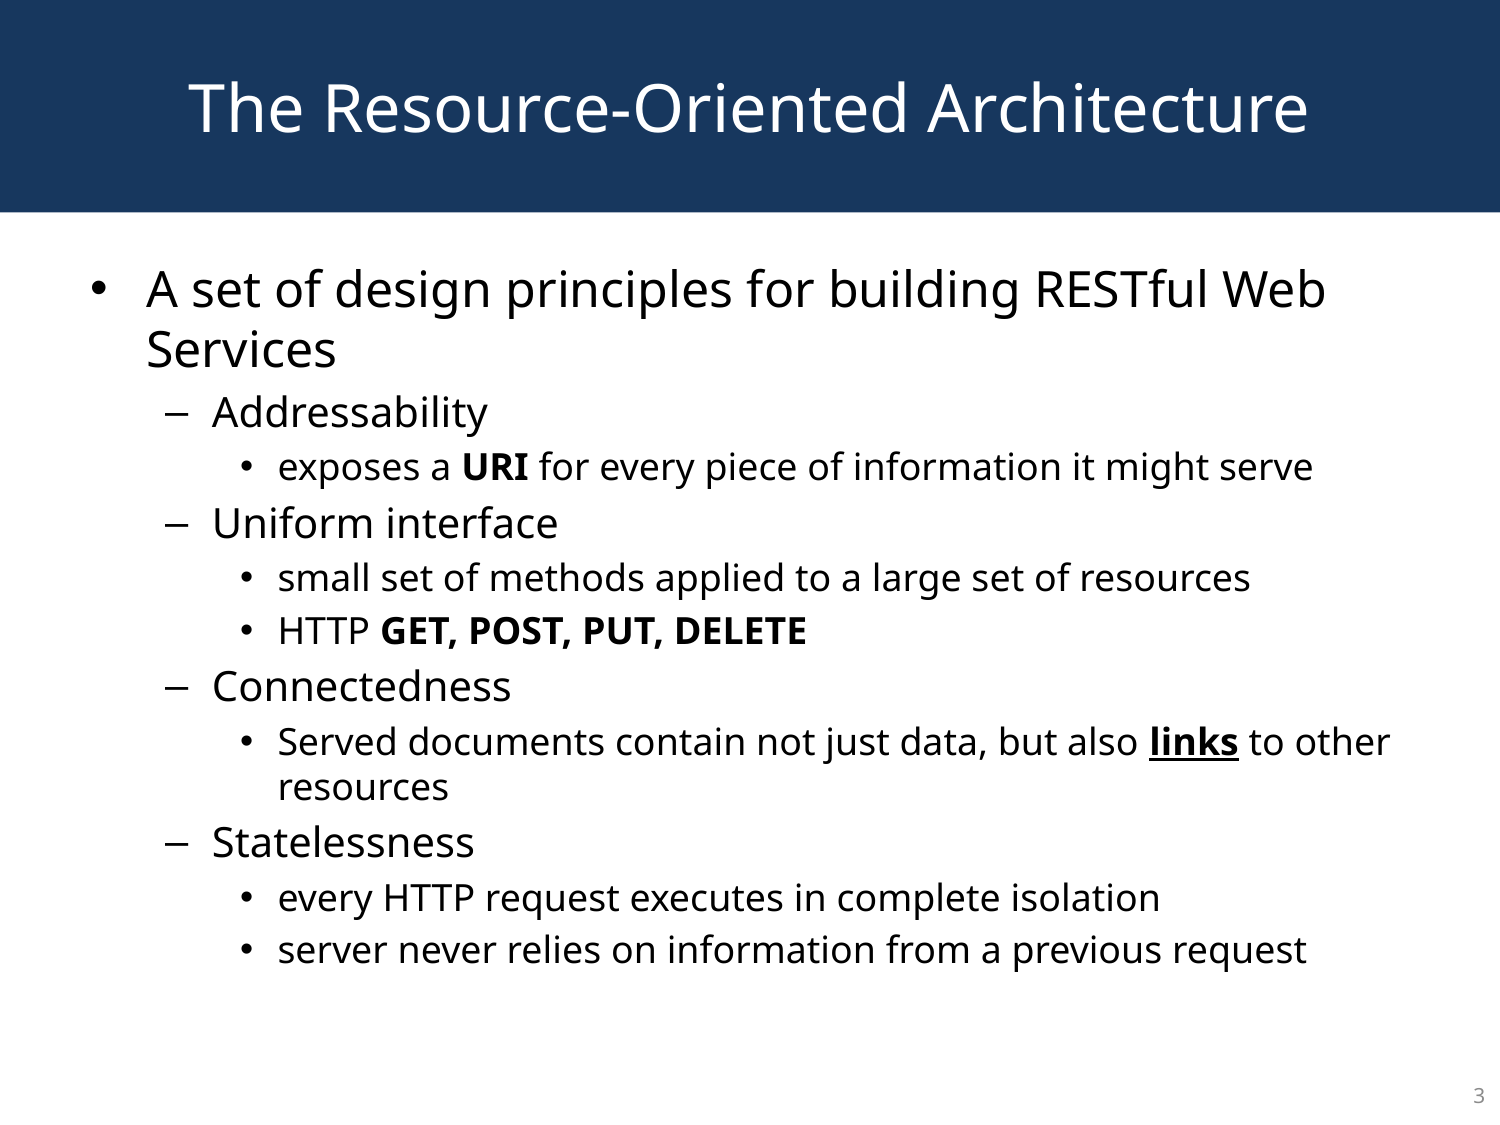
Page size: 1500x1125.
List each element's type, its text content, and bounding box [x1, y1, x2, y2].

slide_number 3 [1149, 1067, 1500, 1125]
title The Resource-Oriented Architecture [0, 0, 1500, 213]
list A set of design principles for building RESTful Web Services Addressability exposes a URI for every piece of information it might serve Uniform interface small set of methods applied to a large set of resources HTTP GET, POST, PUT, DELETE Connectedness Served documents contain not just data, but also links to other resources Statelessness every HTTP request executes in complete isolation server never relies on information from a previous request [75, 249, 1425, 1005]
